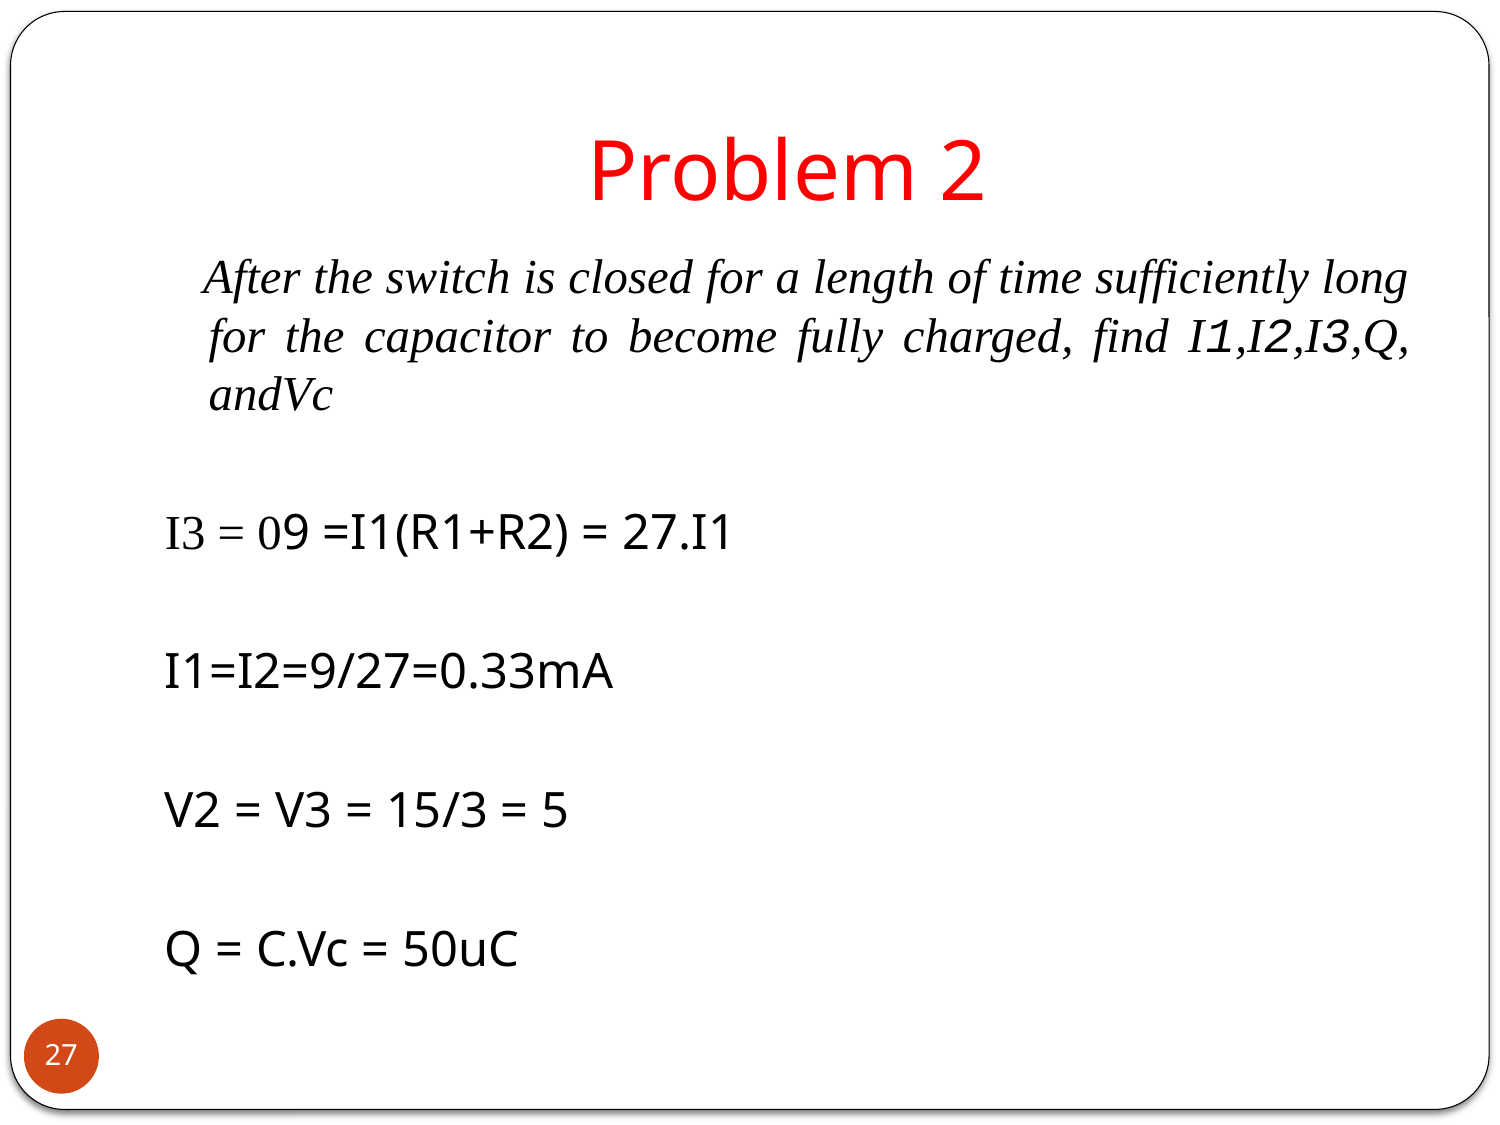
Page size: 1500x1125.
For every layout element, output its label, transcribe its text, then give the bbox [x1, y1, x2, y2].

list After the switch is closed for a length of time sufficiently long for the capacitor to become fully charged, find I1,I2,I3,Q, andVc I3 = 09 =I1(R1+R2) = 27.I1 I1=I2=9/27=0.33mA V2 = V3 = 15/3 = 5 Q = C.Vc = 50uC [150, 237, 1425, 988]
title Problem 2 [150, 45, 1425, 233]
slide_number 27 [23, 1018, 99, 1094]
